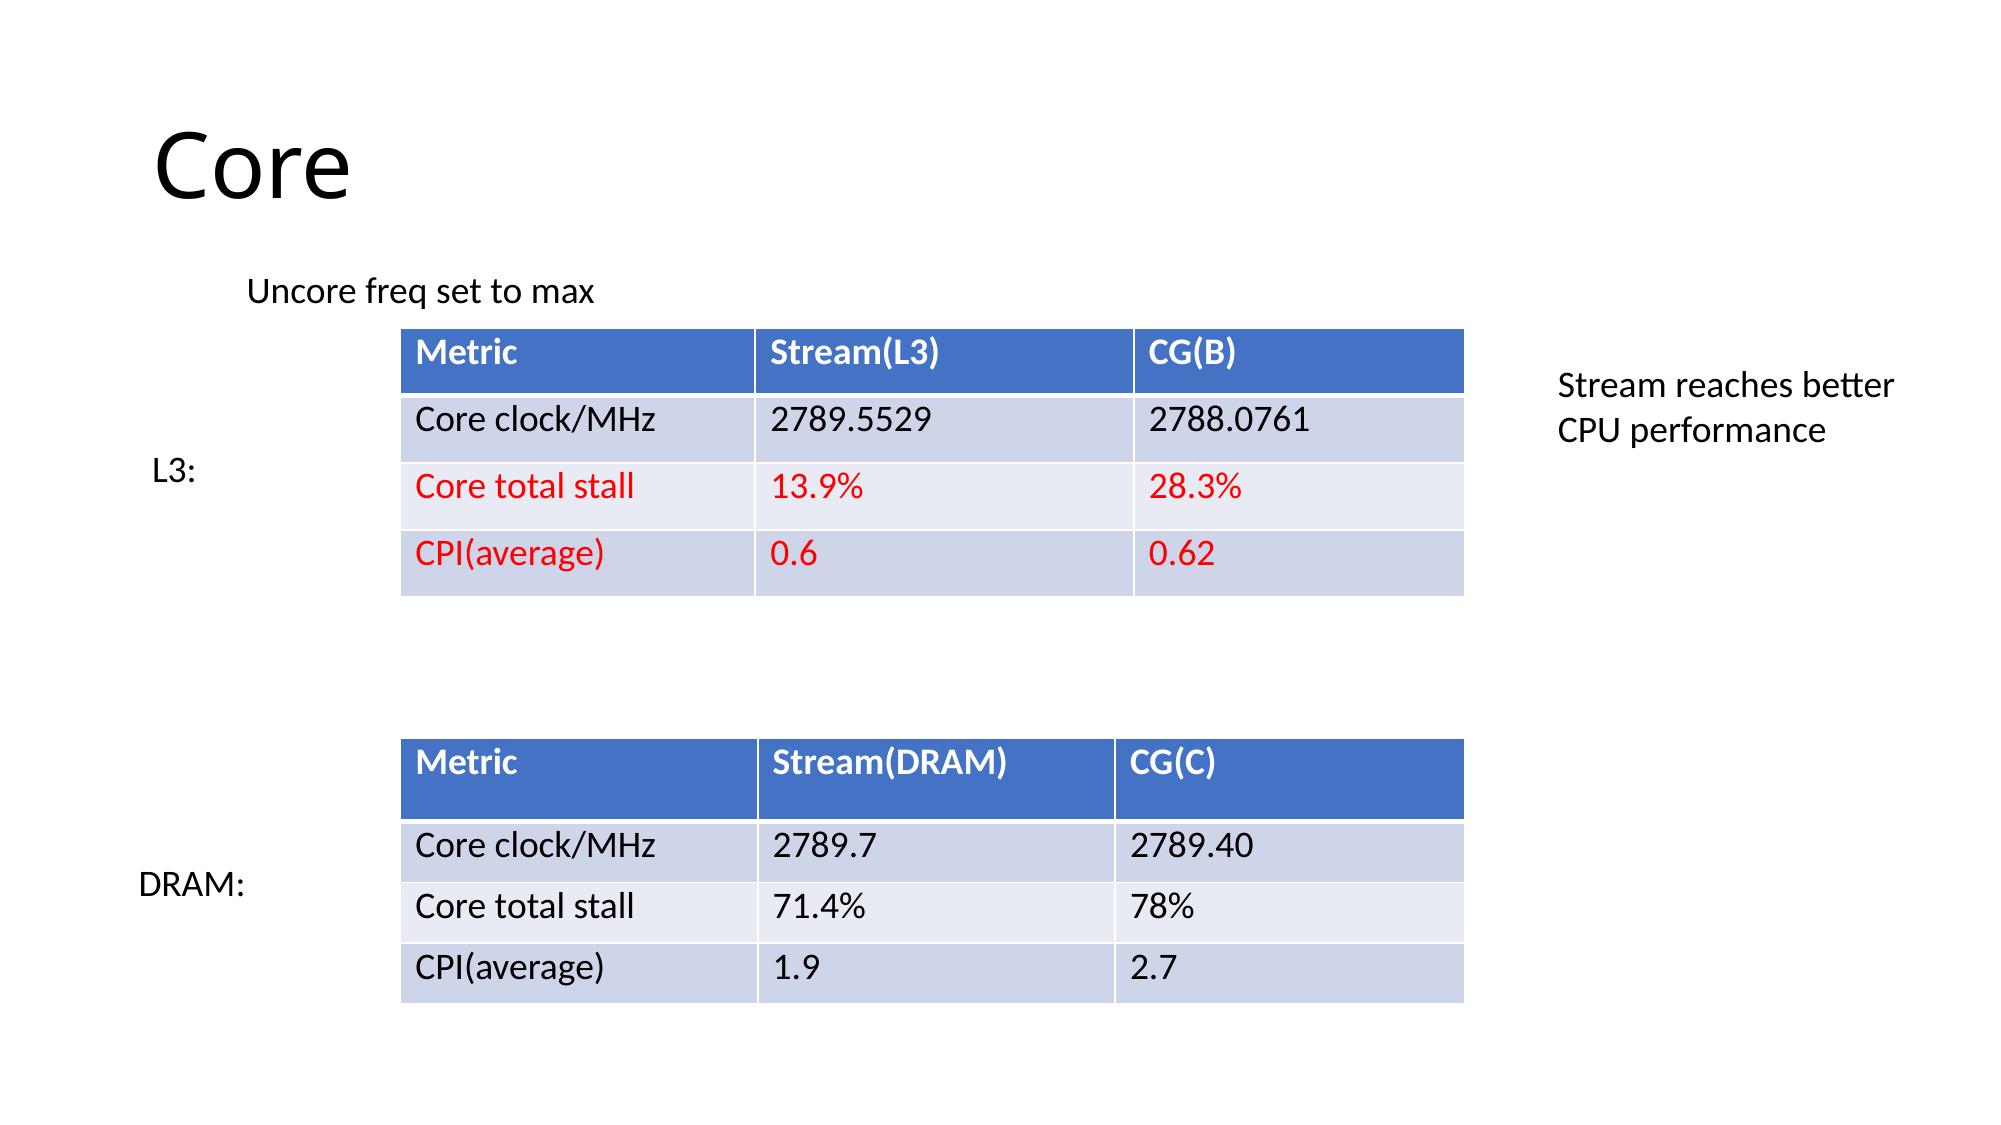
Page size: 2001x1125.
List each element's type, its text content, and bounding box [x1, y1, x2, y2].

table_cell CPI(average) [401, 944, 757, 1003]
table_cell 2.7 [1116, 944, 1464, 1003]
table_cell CPI(average) [401, 531, 754, 596]
table_header Stream(L3) [756, 329, 1133, 393]
table_cell 1.9 [759, 944, 1114, 1003]
table_cell 2788.0761 [1135, 398, 1464, 462]
table_header Stream(DRAM) [759, 739, 1114, 819]
text_box Uncore freq set to max [231, 258, 692, 318]
table_cell Core total stall [401, 883, 757, 942]
table_cell 71.4% [759, 883, 1114, 942]
text_box DRAM: [123, 851, 348, 912]
table_cell 2789.40 [1116, 824, 1464, 882]
title Core [137, 59, 1863, 278]
table_header CG(C) [1116, 739, 1464, 819]
table_header CG(B) [1135, 329, 1464, 393]
table_cell 13.9% [756, 464, 1133, 529]
table_cell Core total stall [401, 464, 754, 529]
text_box Stream reaches better CPU performance [1543, 352, 1975, 458]
table_header Metric [401, 739, 757, 819]
table_cell 28.3% [1135, 464, 1464, 529]
table_header Metric [401, 329, 754, 393]
table_cell 2789.5529 [756, 398, 1133, 462]
table_cell Core clock/MHz [401, 398, 754, 462]
table_cell 2789.7 [759, 824, 1114, 882]
table_cell 0.62 [1135, 531, 1464, 596]
text_box L3: [137, 437, 341, 498]
table_cell Core clock/MHz [401, 824, 757, 882]
table_cell 0.6 [756, 531, 1133, 596]
table_cell 78% [1116, 883, 1464, 942]
